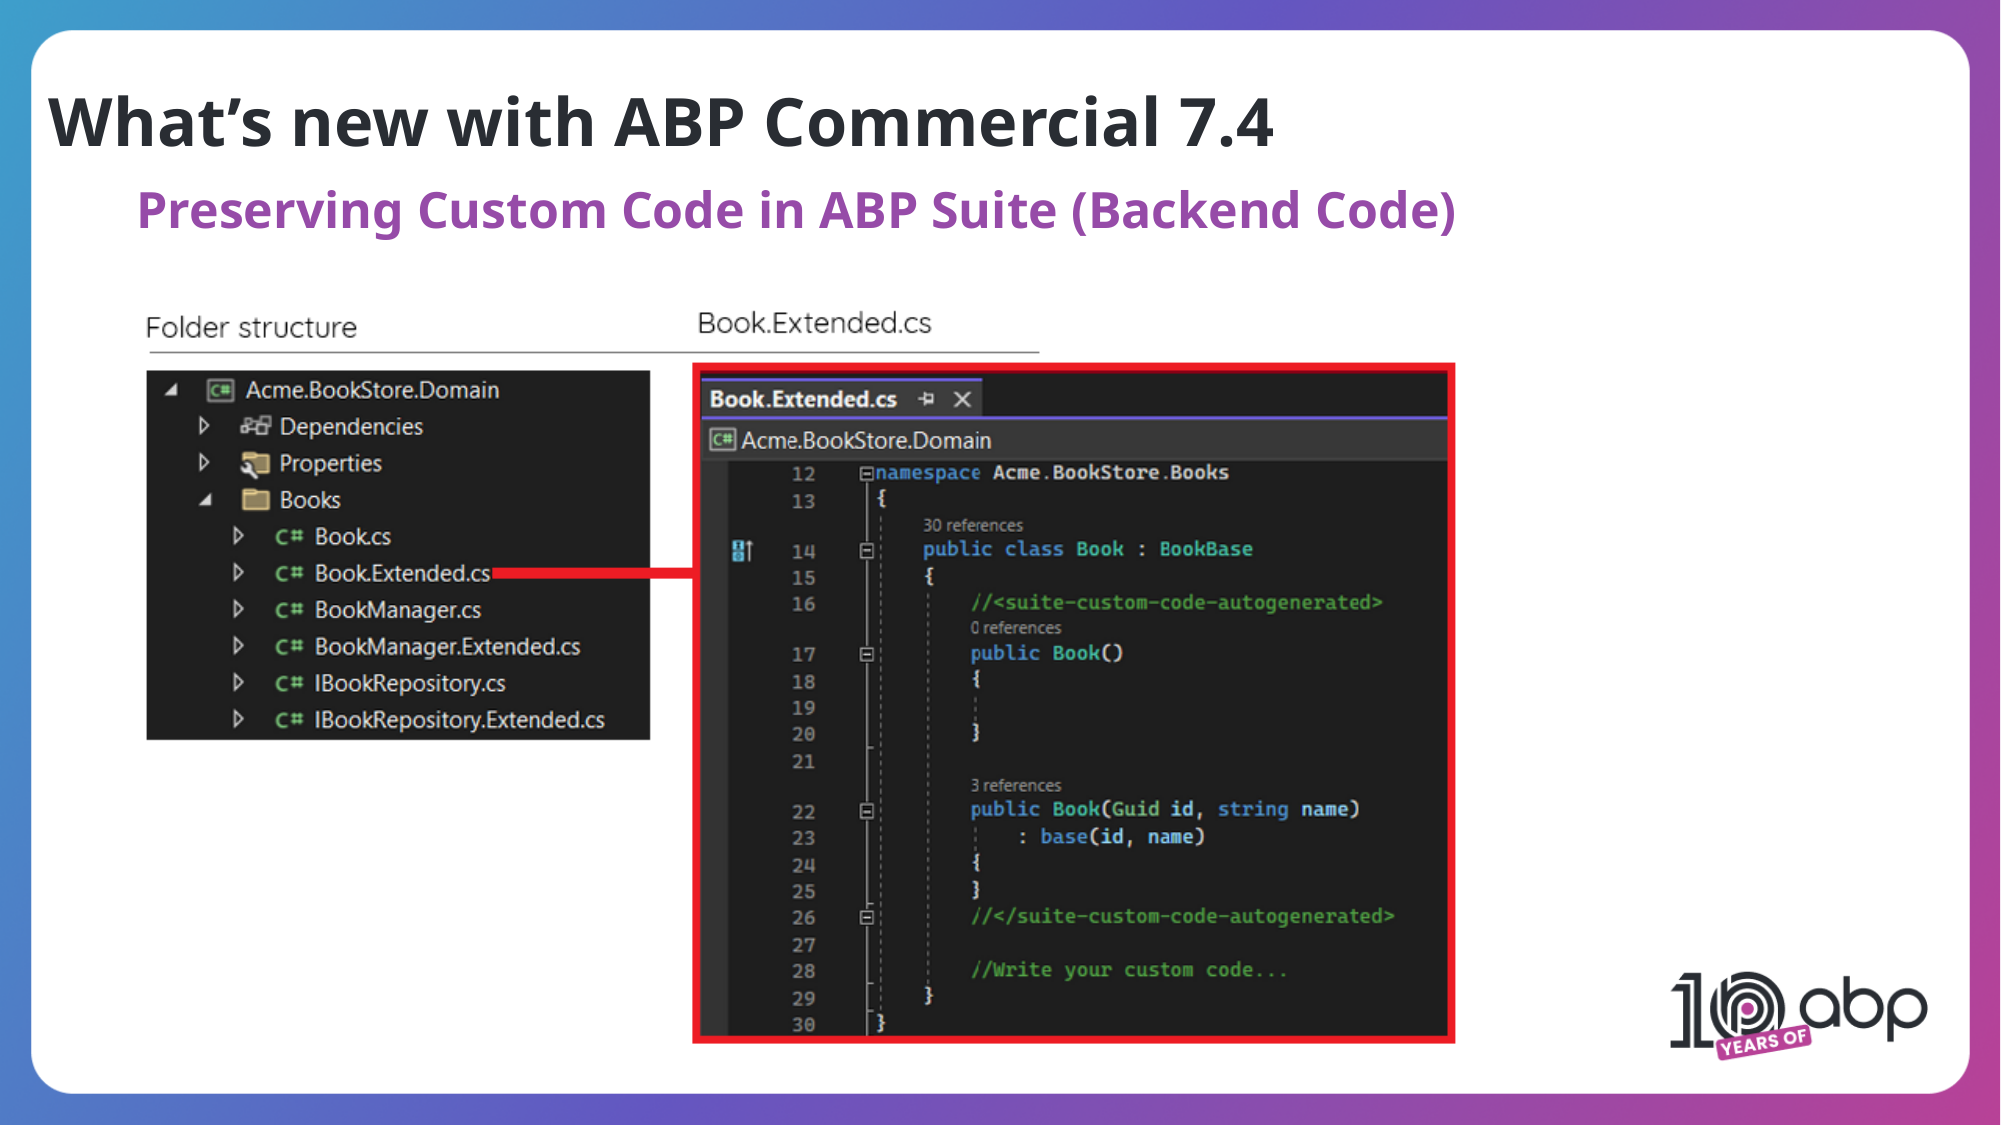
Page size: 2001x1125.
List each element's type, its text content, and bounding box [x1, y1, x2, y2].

text_box What’s new with ABP Commercial 7.4 [34, 72, 1291, 168]
picture [0, 0, 2001, 1125]
text_box Preserving Custom Code in ABP Suite (Backend Code) [121, 171, 1675, 246]
